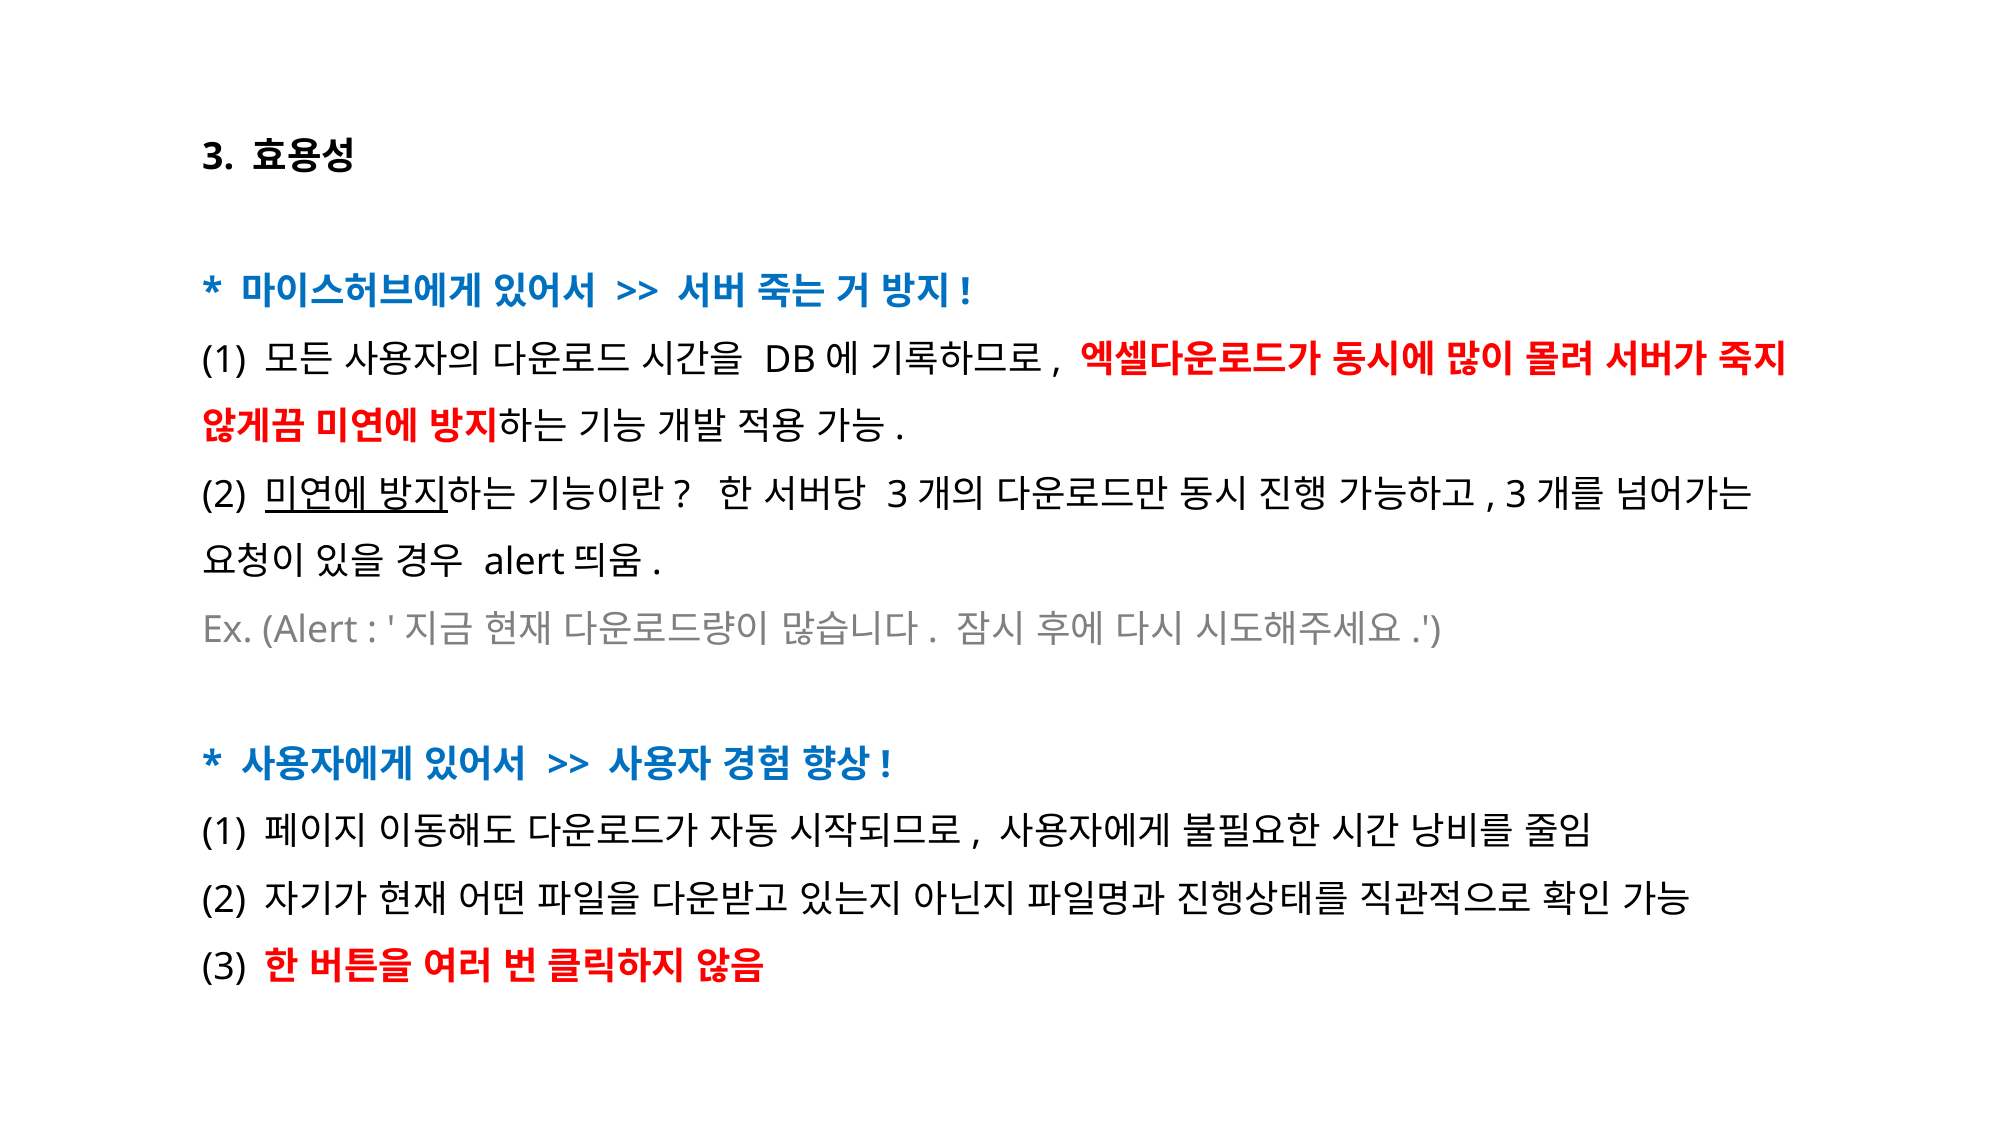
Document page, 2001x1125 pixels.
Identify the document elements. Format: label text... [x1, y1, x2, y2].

text_box 3. 효용성​ * 마이스허브에게 있어서​ >> 서버 죽는 거 방지! (1) 모든 사용자의 다운로드 시간을 DB에 기록하므로, 엑셀다운로드가 동시에 많이 몰려 서버가 죽지 않게끔 미연에 방지하는 기능 개발 적용 가능.​ (2) 미연에 방지하는 기능이란? 한 서버당 3개의 다운로드만 동시 진행 가능하고, 3개를 넘어가는 요청이 있을 경우 alert띄움.​ Ex. (Alert : '지금 현재 다운로드량이 많습니다. 잠시 후에 다시 시도해주세요.')​ ​ * 사용자에게 있어서​ >> 사용자 경험 향상! (1) 페이지 이동해도 다운로드가 자동 시작되므로, 사용자에게 불필요한 시간 낭비를 줄임​ (2) 자기가 현재 어떤 파일을 다운받고 있는지 아닌지 파일명과 진행상태를 직관적으로 확인 가능 (3) 한 버튼을 여러 번 클릭하지 않음 [187, 102, 1861, 995]
